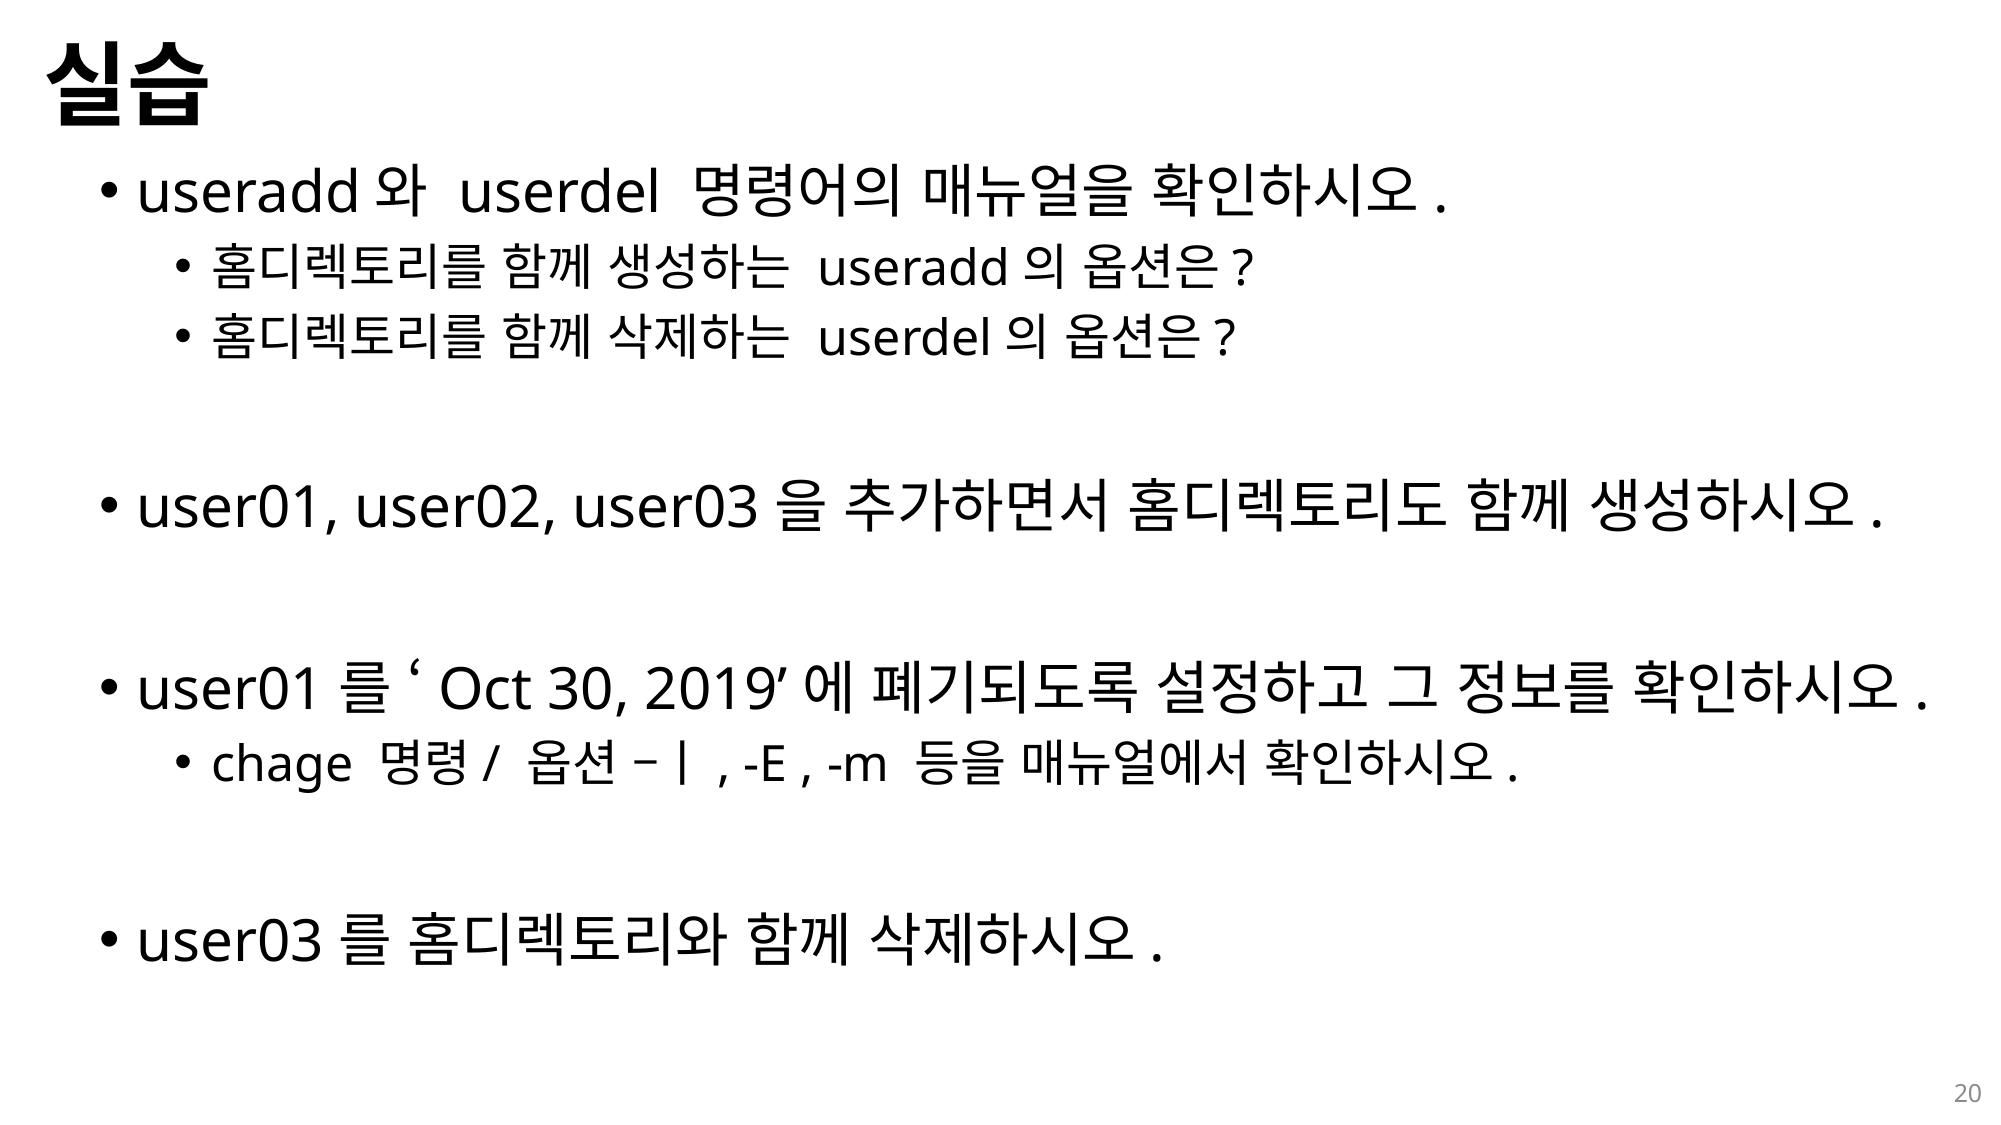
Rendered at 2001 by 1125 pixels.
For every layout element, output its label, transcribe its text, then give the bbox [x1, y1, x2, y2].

title 실습 [28, 28, 1968, 150]
list useradd와 userdel 명령어의 매뉴얼을 확인하시오. 홈디렉토리를 함께 생성하는 useradd의 옵션은? 홈디렉토리를 함께 삭제하는 userdel의 옵션은? user01, user02, user03을 추가하면서 홈디렉토리도 함께 생성하시오. user01를 ‘Oct 30, 2019’에 폐기되도록 설정하고 그 정보를 확인하시오. chage 명령/ 옵션 –ㅣ, -E , -m 등을 매뉴얼에서 확인하시오. user03를 홈디렉토리와 함께 삭제하시오. [84, 147, 1961, 1068]
slide_number 20 [1922, 1065, 1998, 1125]
